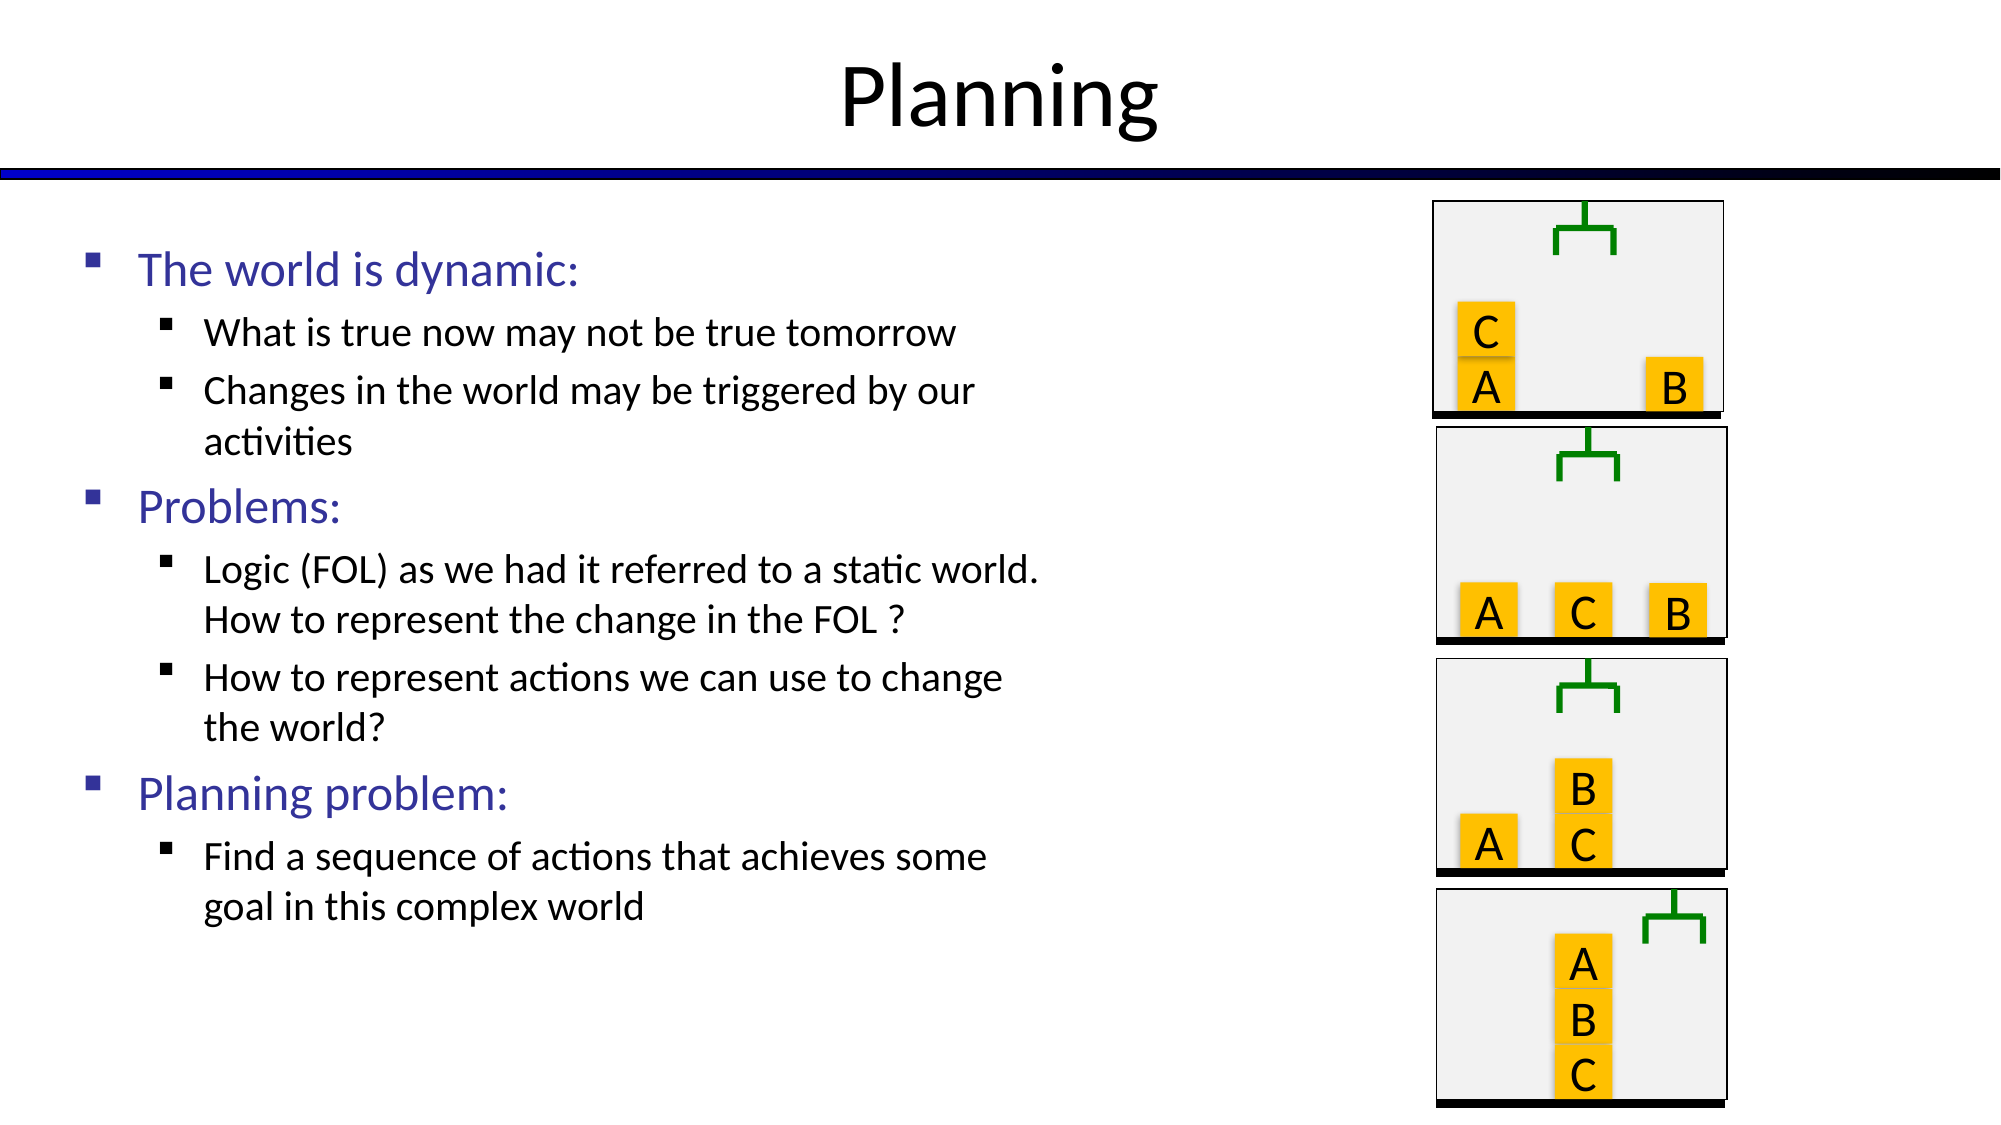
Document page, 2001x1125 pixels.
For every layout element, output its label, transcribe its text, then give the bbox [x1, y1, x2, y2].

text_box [1436, 426, 1757, 657]
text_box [1436, 658, 1757, 888]
title Planning [0, 0, 2000, 184]
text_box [1432, 200, 1754, 429]
list The world is dynamic: What is true now may not be true tomorrow Changes in the world may be triggered by our activities Problems: Logic (FOL) as we had it referred to a static world. How to represent the change in the FOL ? How to represent actions we can use to change the world? Planning problem: Find a sequence of actions that achieves some goal in this complex world [66, 228, 1059, 1006]
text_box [1436, 888, 1757, 1125]
